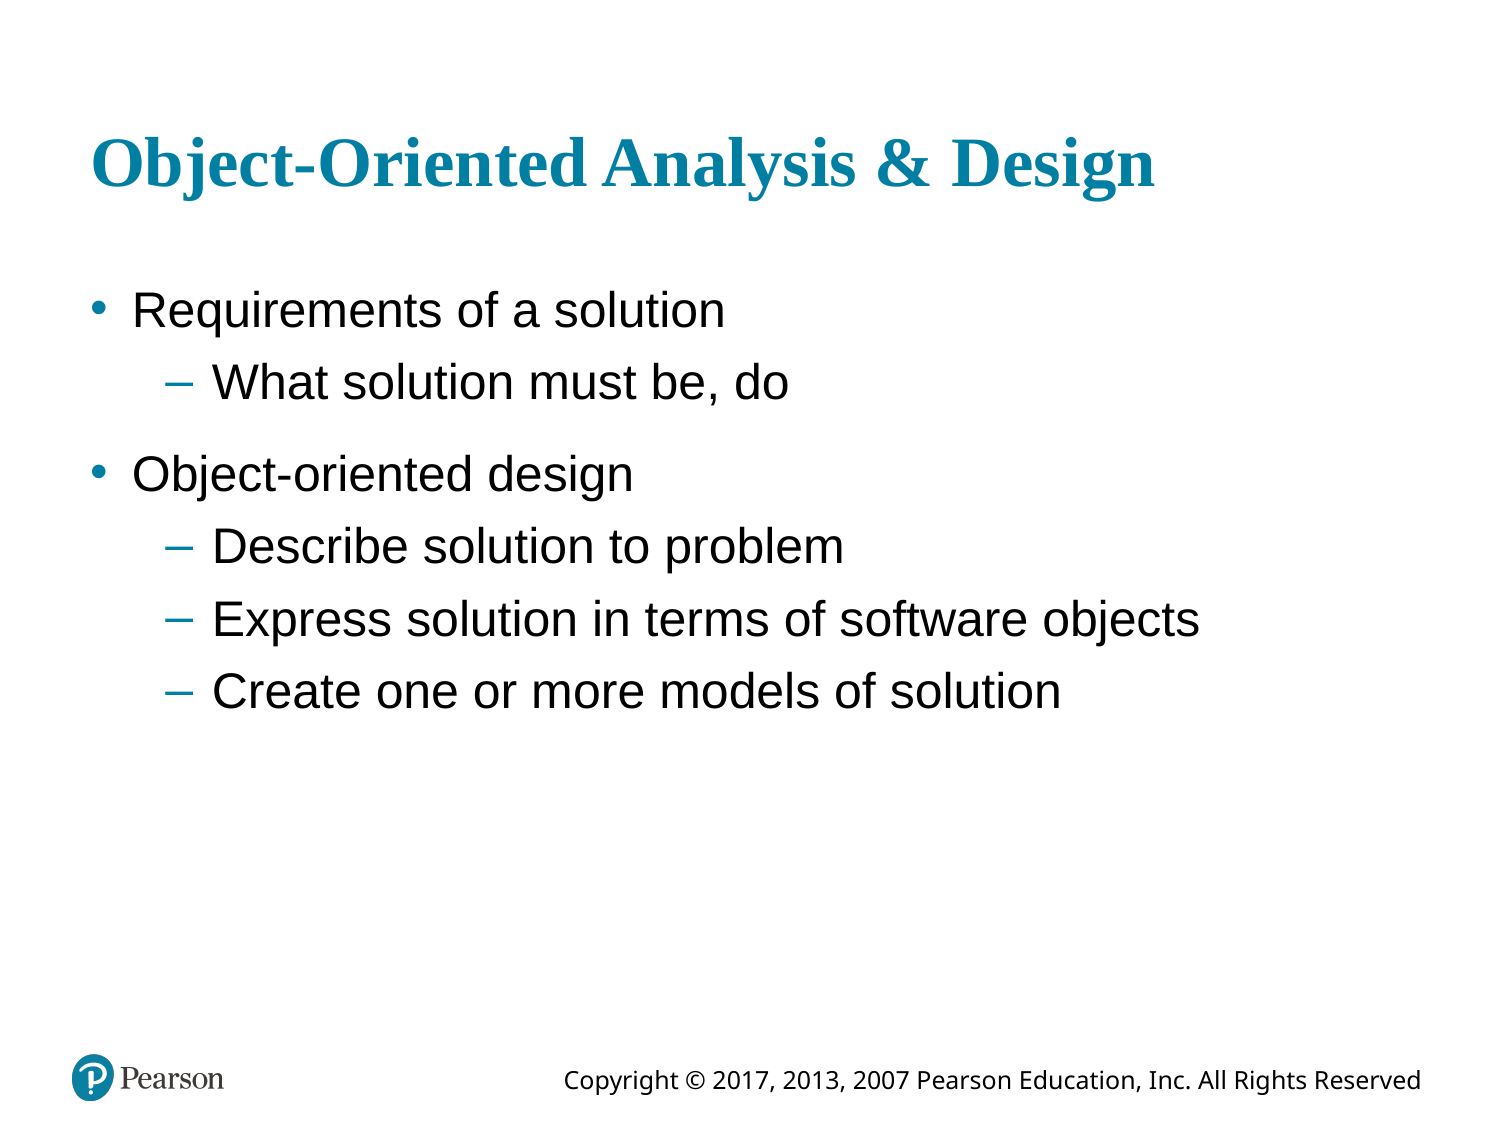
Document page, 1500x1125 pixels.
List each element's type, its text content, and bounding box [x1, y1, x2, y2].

picture [80, 1063, 106, 1088]
title Object-Oriented Analysis & Design [75, 35, 1425, 216]
picture [98, 1054, 224, 1101]
picture [72, 1054, 88, 1070]
picture [72, 1087, 83, 1101]
list Requirements of a solution What solution must be, do Object-oriented design Describe solution to problem Express solution in terms of software objects Create one or more models of solution [75, 262, 1425, 760]
